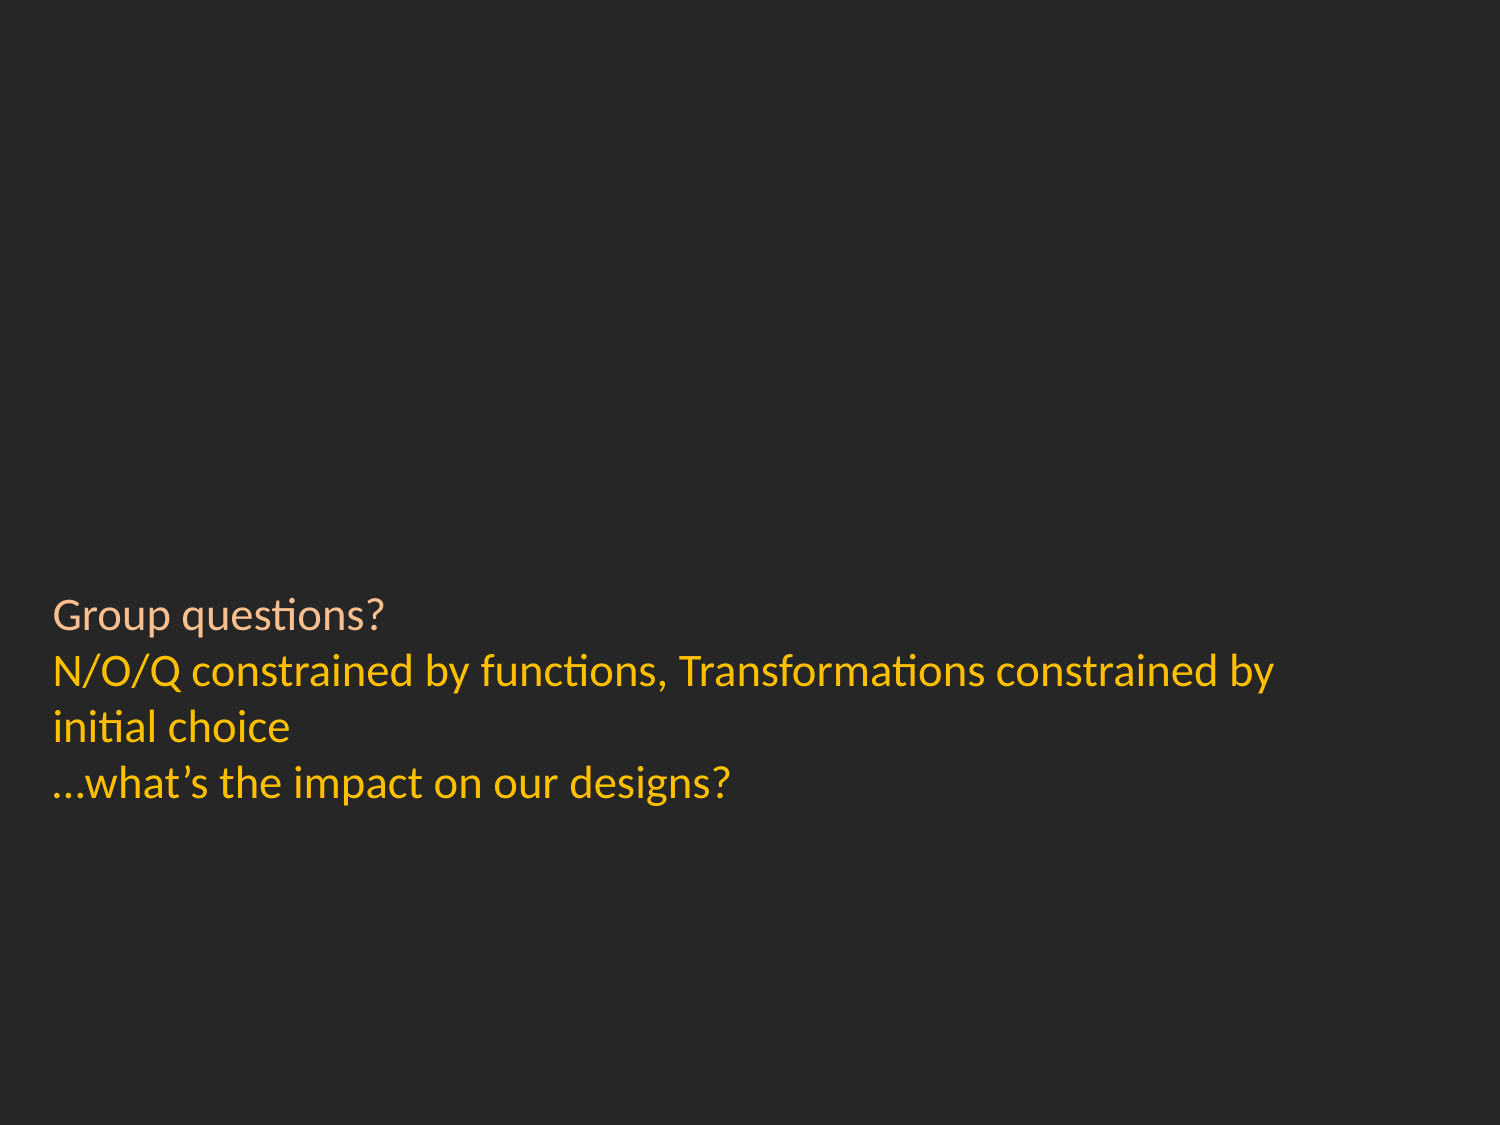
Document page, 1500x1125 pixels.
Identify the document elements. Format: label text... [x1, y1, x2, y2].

title Group questions? N/O/Q constrained by functions, Transformations constrained by initial choice …what’s the impact on our designs? [37, 575, 1313, 817]
